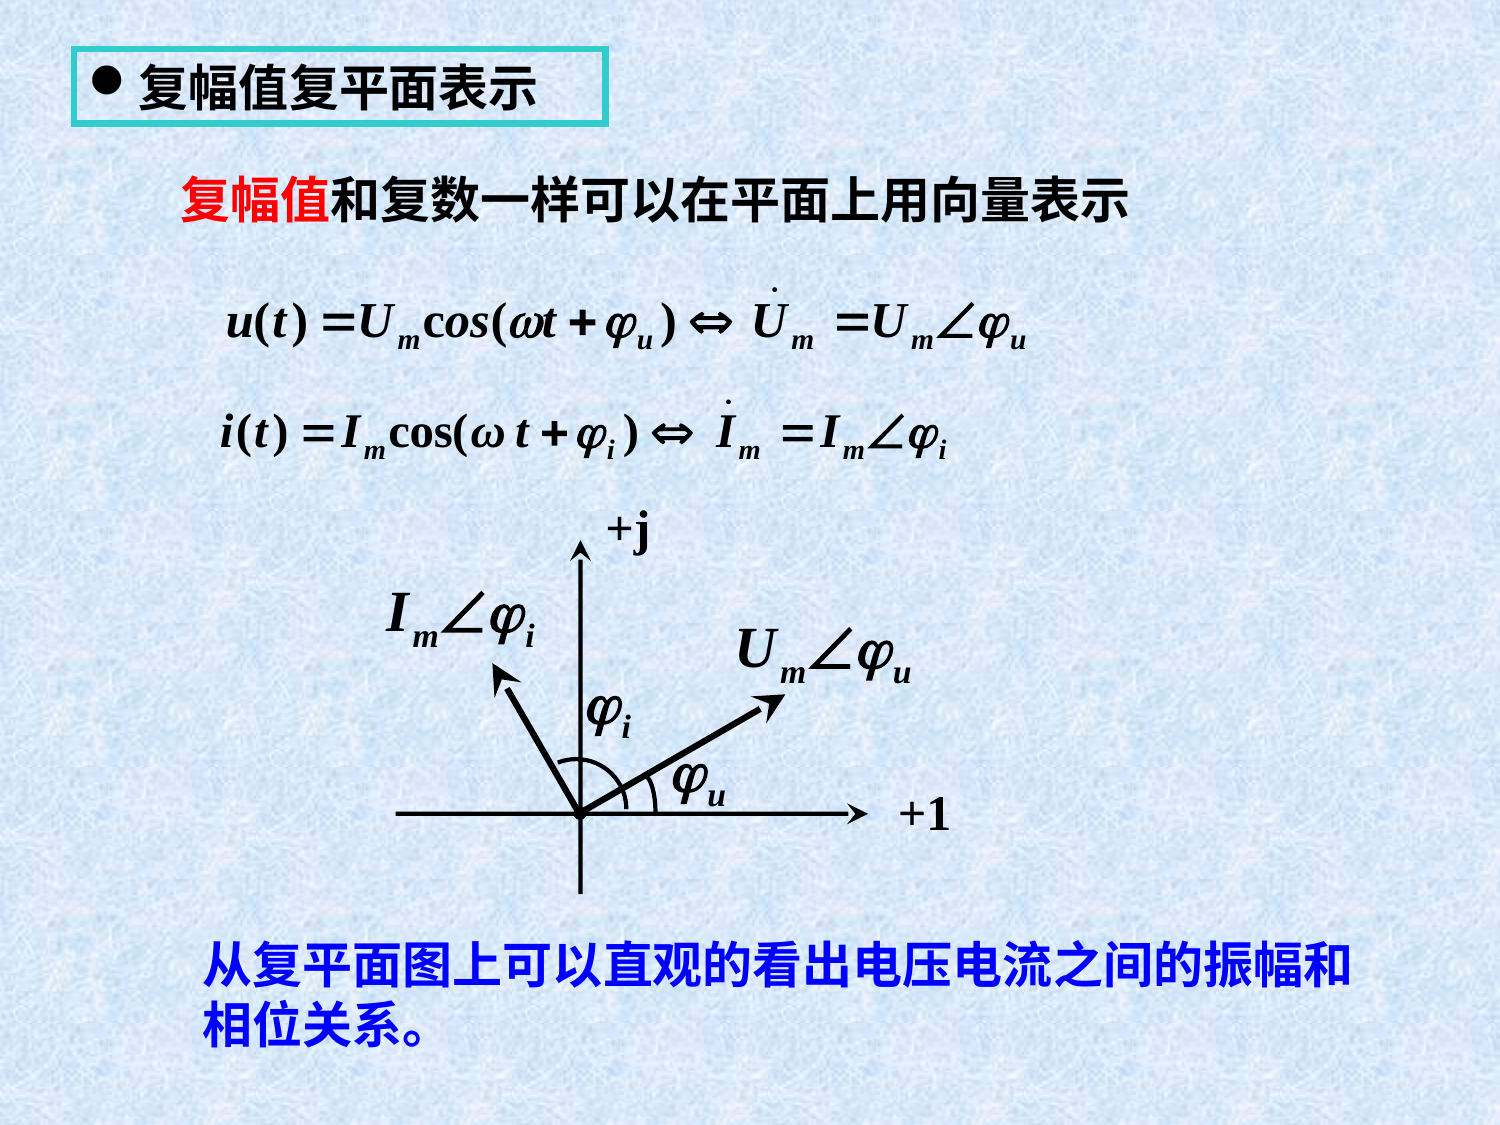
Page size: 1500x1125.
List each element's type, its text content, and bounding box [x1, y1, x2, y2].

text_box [380, 581, 541, 829]
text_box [642, 741, 731, 813]
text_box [557, 673, 637, 810]
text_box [574, 494, 688, 617]
text_box 从复平面图上可以直观的看出电压电流之间的振幅和相位关系。 [188, 925, 1417, 1061]
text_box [688, 780, 981, 858]
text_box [574, 754, 688, 895]
picture [0, 0, 1500, 1125]
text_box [212, 394, 958, 472]
text_box 复幅值和复数一样可以在平面上用向量表示 [166, 160, 1210, 236]
text_box 复幅值复平面表示 [74, 48, 606, 124]
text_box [565, 617, 916, 754]
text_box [395, 780, 574, 858]
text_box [218, 282, 1035, 363]
